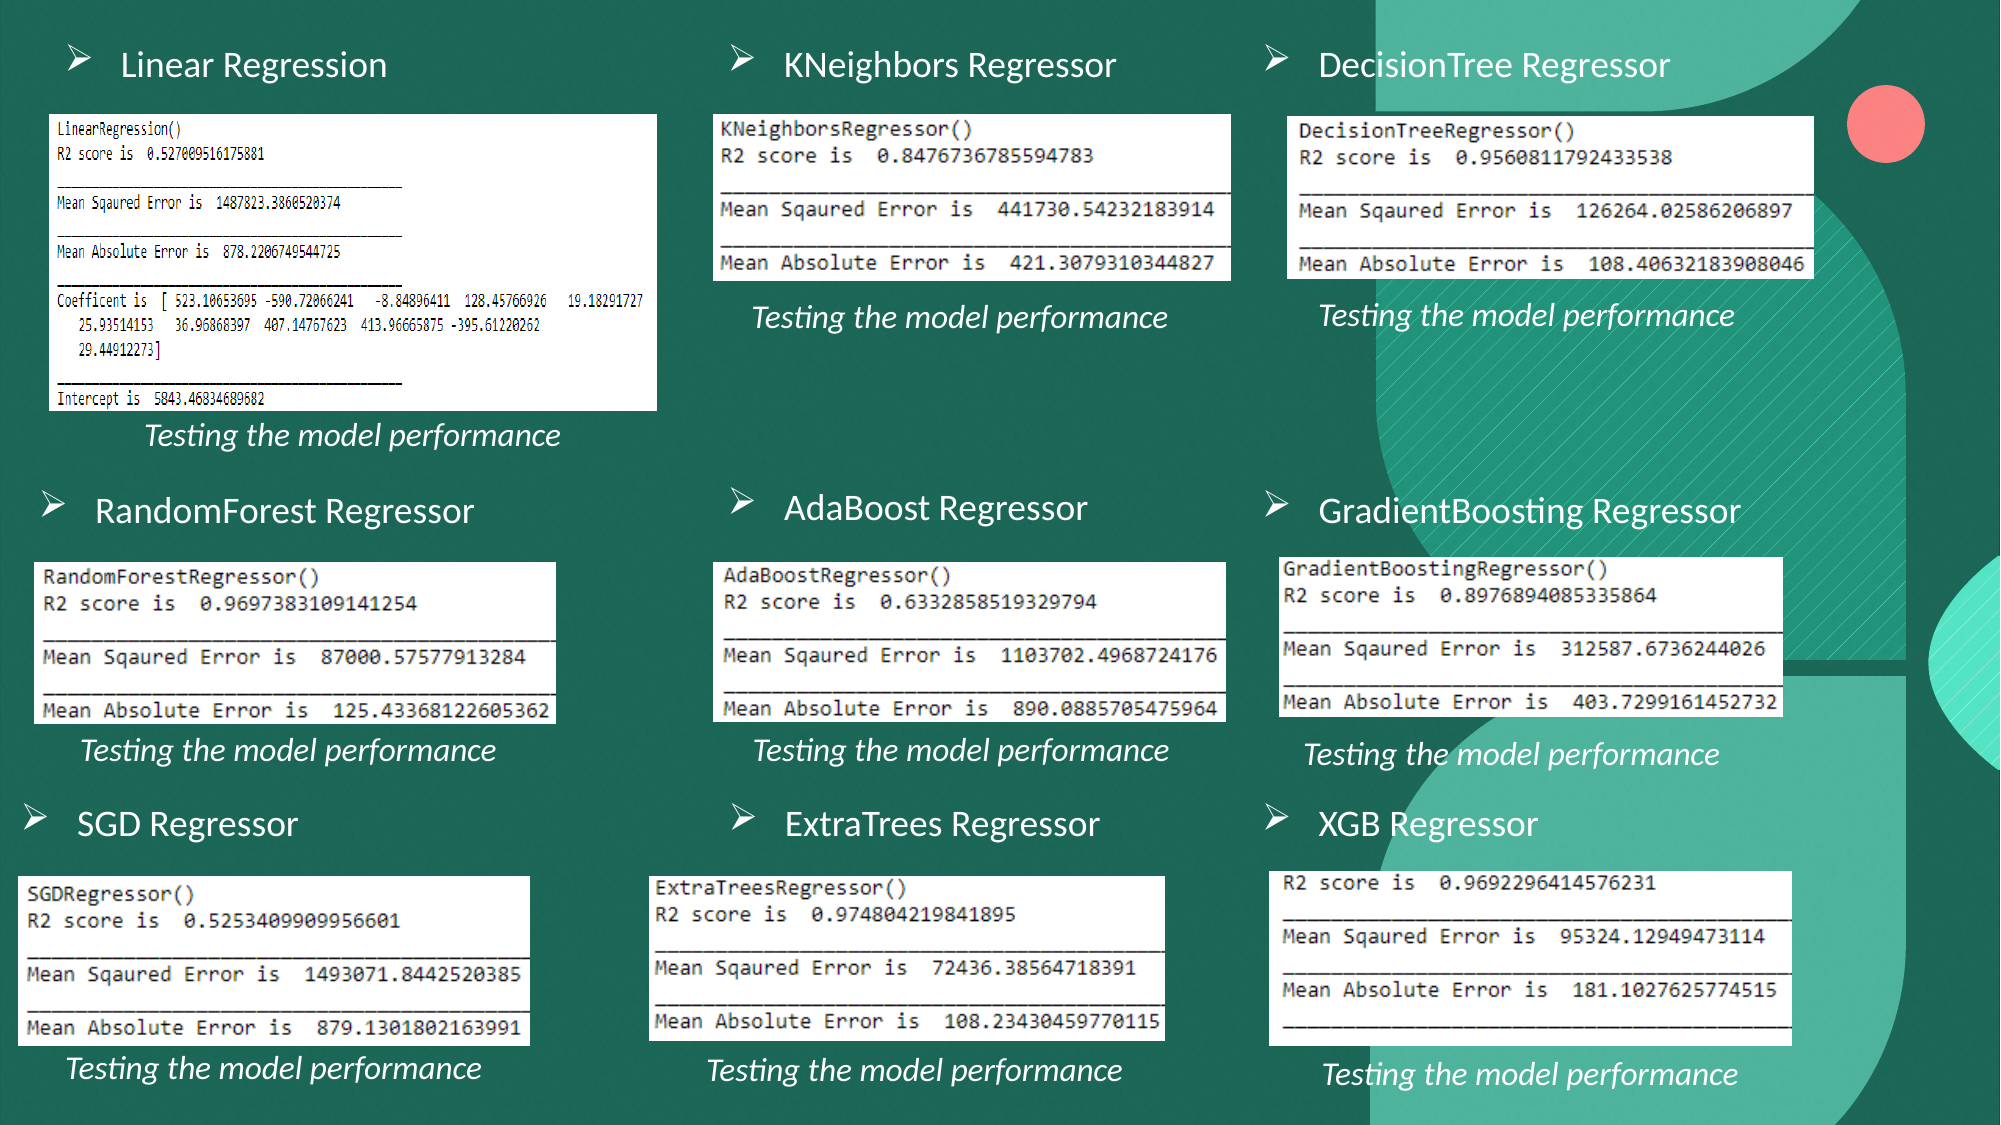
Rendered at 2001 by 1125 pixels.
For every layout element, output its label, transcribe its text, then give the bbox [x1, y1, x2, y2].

picture [1269, 871, 1792, 1046]
picture [649, 875, 1165, 1041]
text_box Testing the model performance [1266, 1045, 1796, 1100]
text_box Testing the model performance [697, 720, 1227, 776]
text_box Testing the model performance [1262, 285, 1792, 341]
text_box Testing the model performance [1247, 724, 1777, 780]
text_box SGD Regressor [5, 788, 1006, 851]
text_box Linear Regression [49, 30, 434, 93]
picture [712, 114, 1231, 281]
text_box Testing the model performance [24, 720, 554, 776]
text_box ExtraTrees Regressor [713, 789, 1225, 852]
text_box KNeighbors Regressor [713, 30, 1165, 93]
picture [49, 114, 657, 411]
text_box Testing the model performance [9, 1039, 539, 1094]
picture [1287, 116, 1814, 279]
picture [18, 876, 530, 1046]
picture [34, 562, 556, 724]
picture [712, 562, 1226, 722]
text_box Testing the model performance [88, 411, 618, 461]
text_box AdaBoost Regressor [713, 473, 1118, 536]
text_box RandomForest Regressor [23, 475, 525, 538]
text_box Testing the model performance [695, 287, 1225, 343]
picture [1278, 557, 1783, 717]
text_box XGB Regressor [1247, 788, 1735, 851]
text_box DecisionTree Regressor [1247, 30, 1700, 93]
text_box GradientBoosting Regressor [1247, 475, 1814, 538]
text_box Testing the model performance [650, 1040, 1180, 1096]
